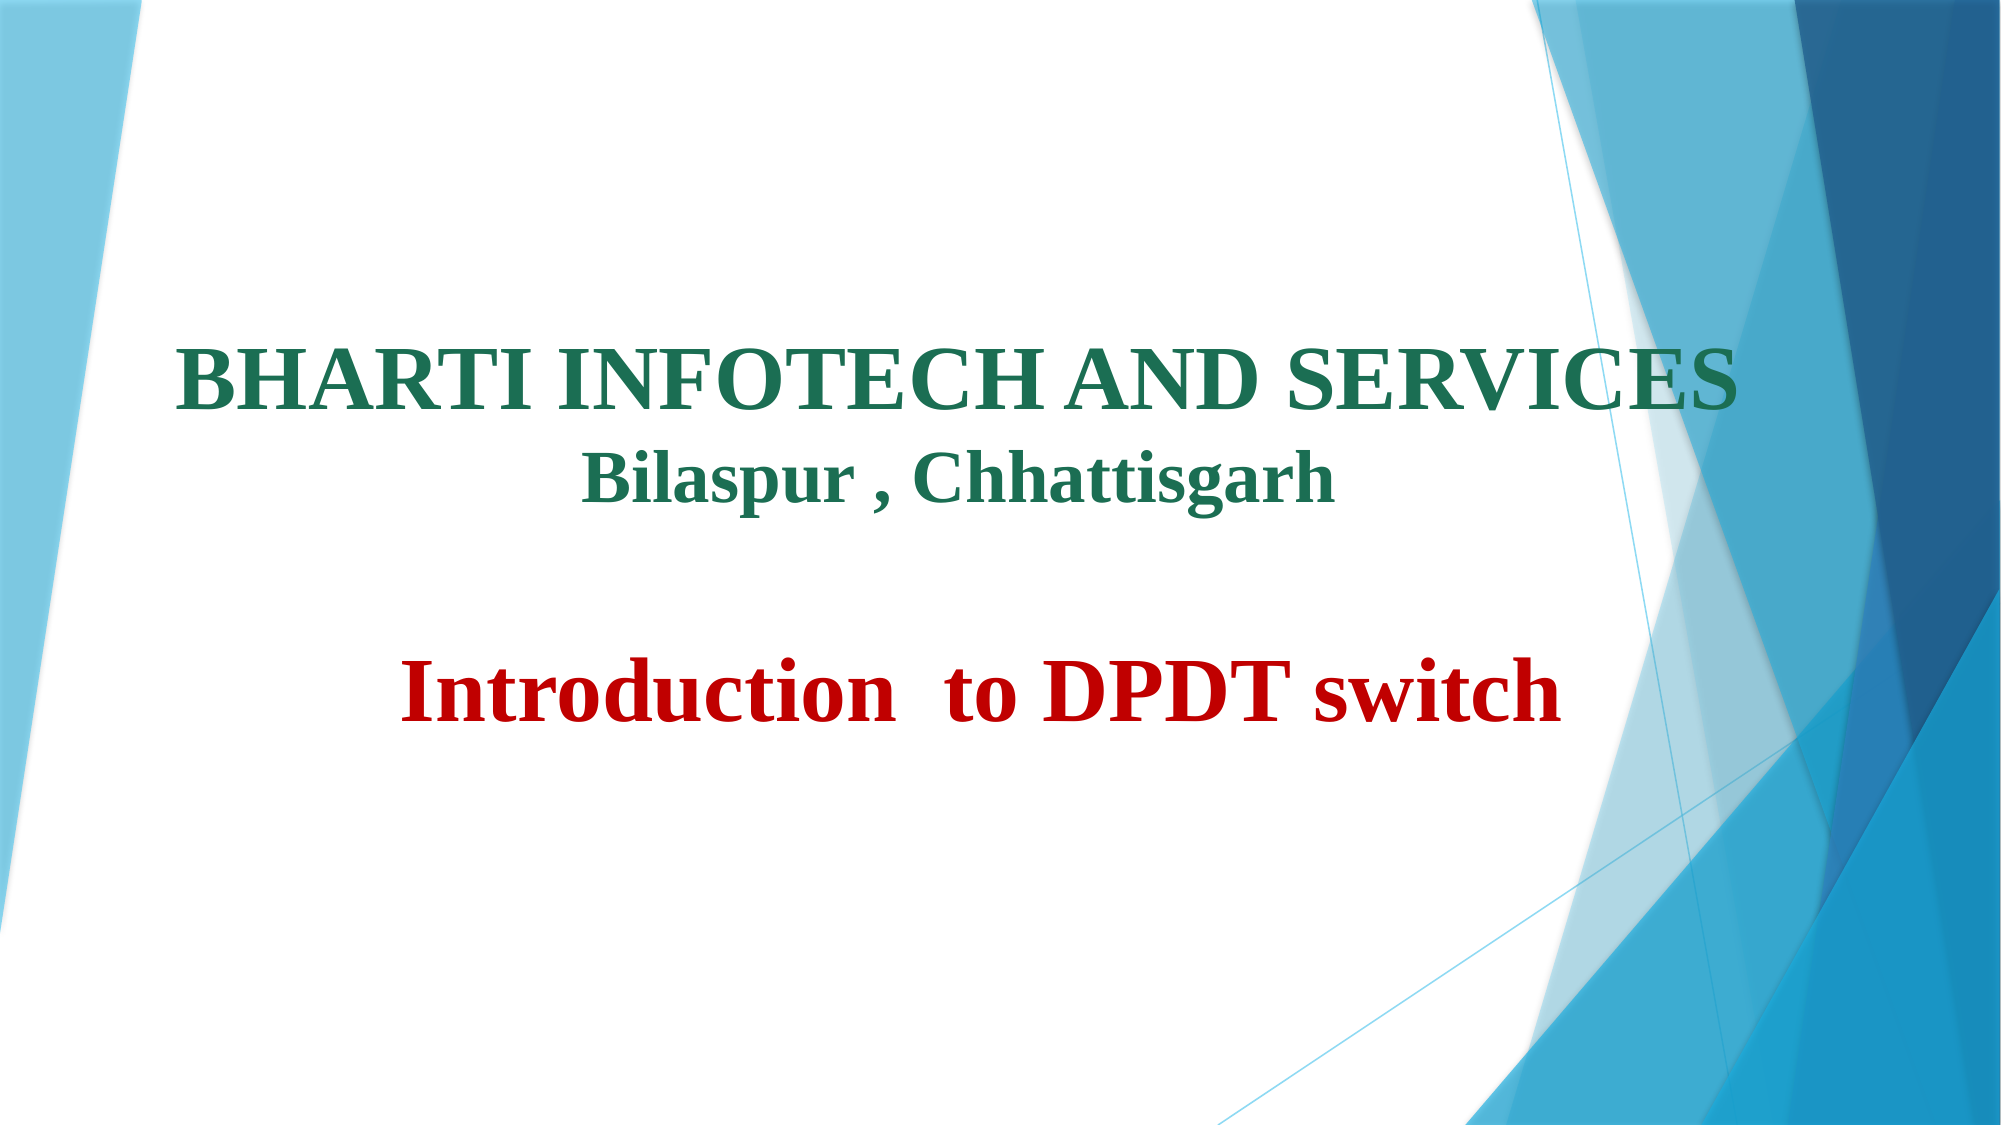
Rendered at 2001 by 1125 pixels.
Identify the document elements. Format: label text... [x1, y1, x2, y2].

text_box Introduction to DPDT switch [247, 622, 1809, 748]
text_box BHARTI INFOTECH AND SERVICES Bilaspur , Chhattisgarh [159, 310, 1760, 526]
